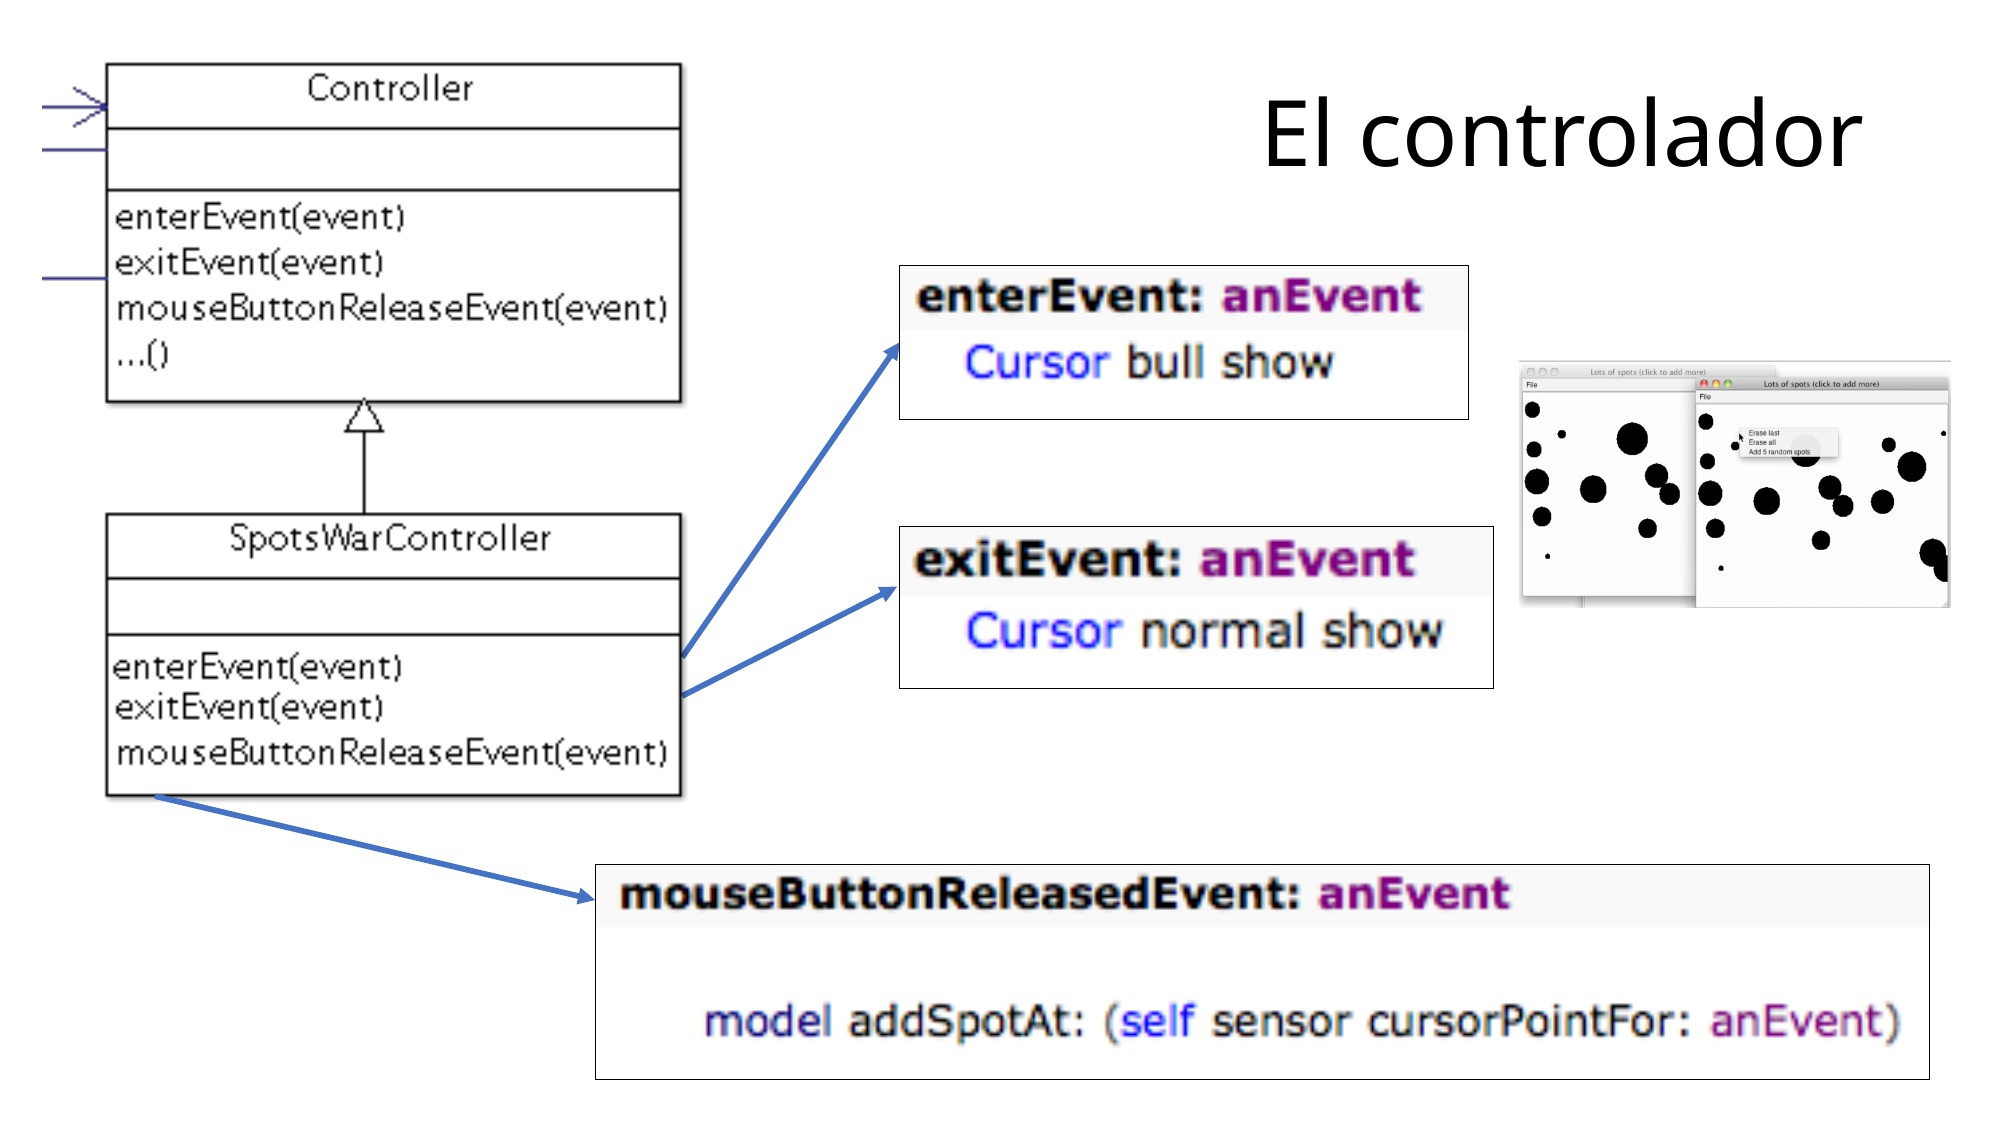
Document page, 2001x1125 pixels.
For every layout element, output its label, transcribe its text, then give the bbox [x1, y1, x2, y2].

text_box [155, 796, 596, 900]
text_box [696, 342, 900, 658]
picture [42, 45, 696, 819]
picture [899, 265, 1469, 420]
title El controlador [155, 28, 1881, 246]
picture [899, 526, 1494, 689]
picture [1519, 360, 1951, 608]
picture [595, 864, 1930, 1080]
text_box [696, 586, 898, 696]
